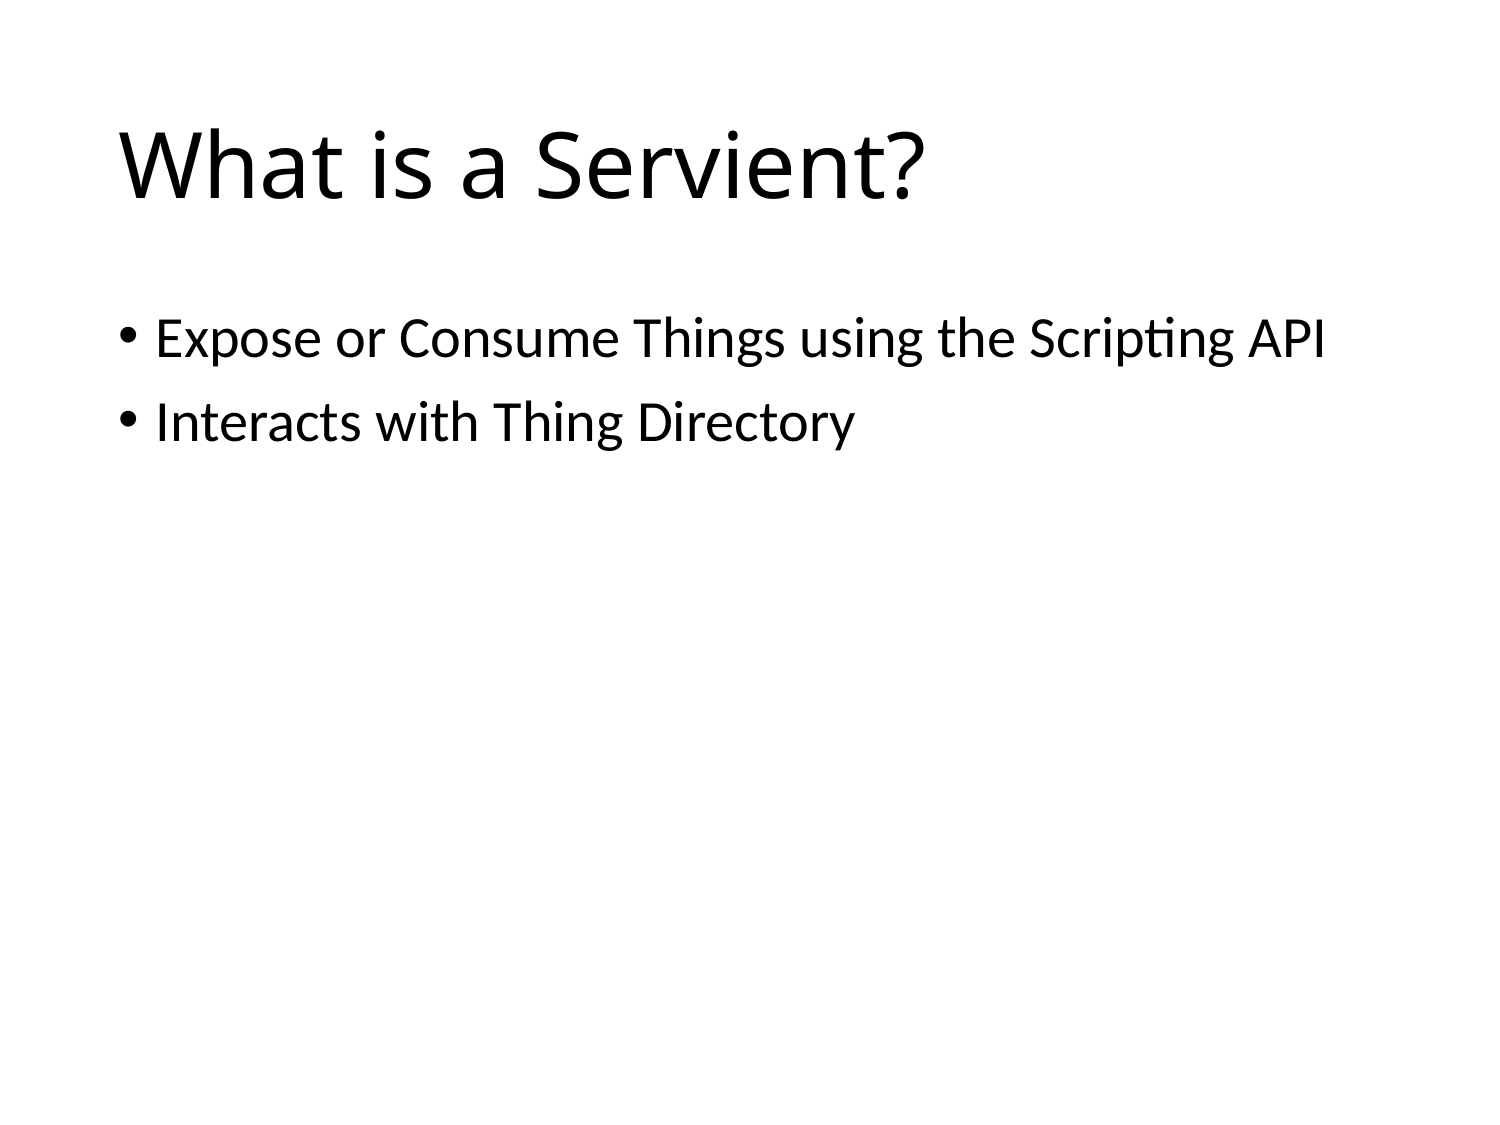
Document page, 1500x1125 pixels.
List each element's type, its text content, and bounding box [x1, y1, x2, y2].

list Expose or Consume Things using the Scripting API Interacts with Thing Directory [103, 299, 1397, 1014]
title What is a Servient? [103, 59, 1397, 278]
